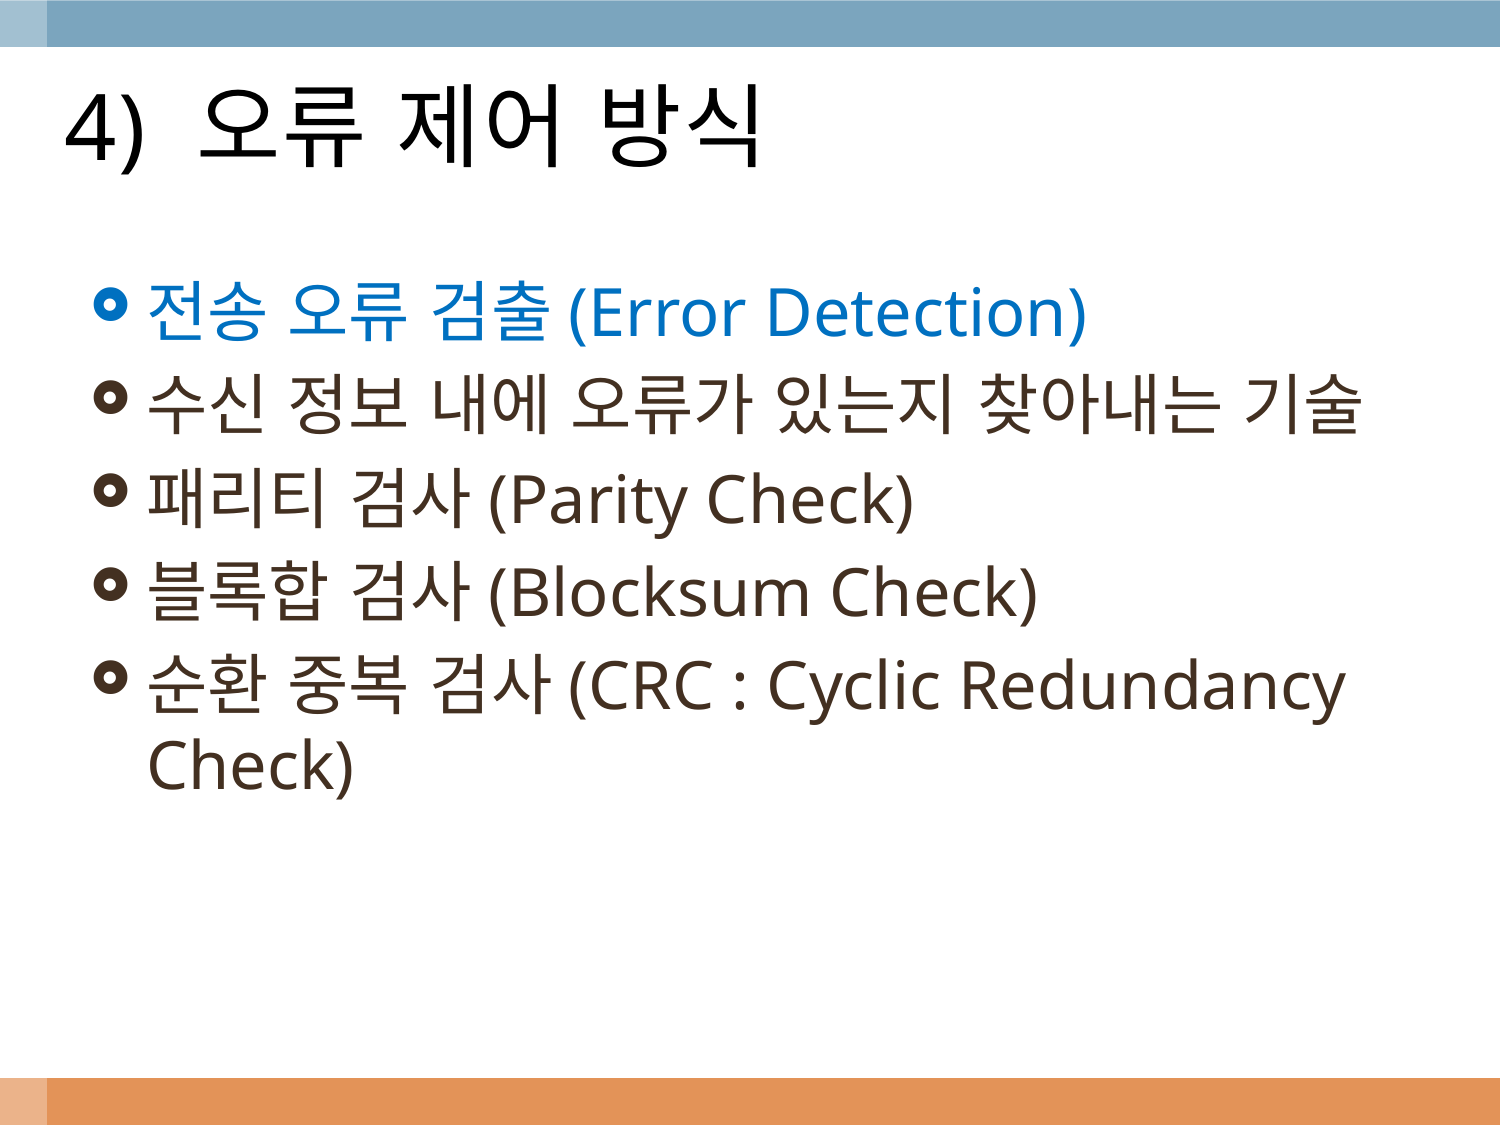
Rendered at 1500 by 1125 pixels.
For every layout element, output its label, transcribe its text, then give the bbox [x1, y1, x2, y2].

list 전송 오류 검출(Error Detection) 수신 정보 내에 오류가 있는지 찾아내는 기술 패리티 검사(Parity Check) 블록합 검사(Blocksum Check) 순환 중복 검사(CRC : Cyclic Redundancy Check) [75, 262, 1425, 1005]
title 4) 오류 제어 방식 [49, 46, 1454, 202]
